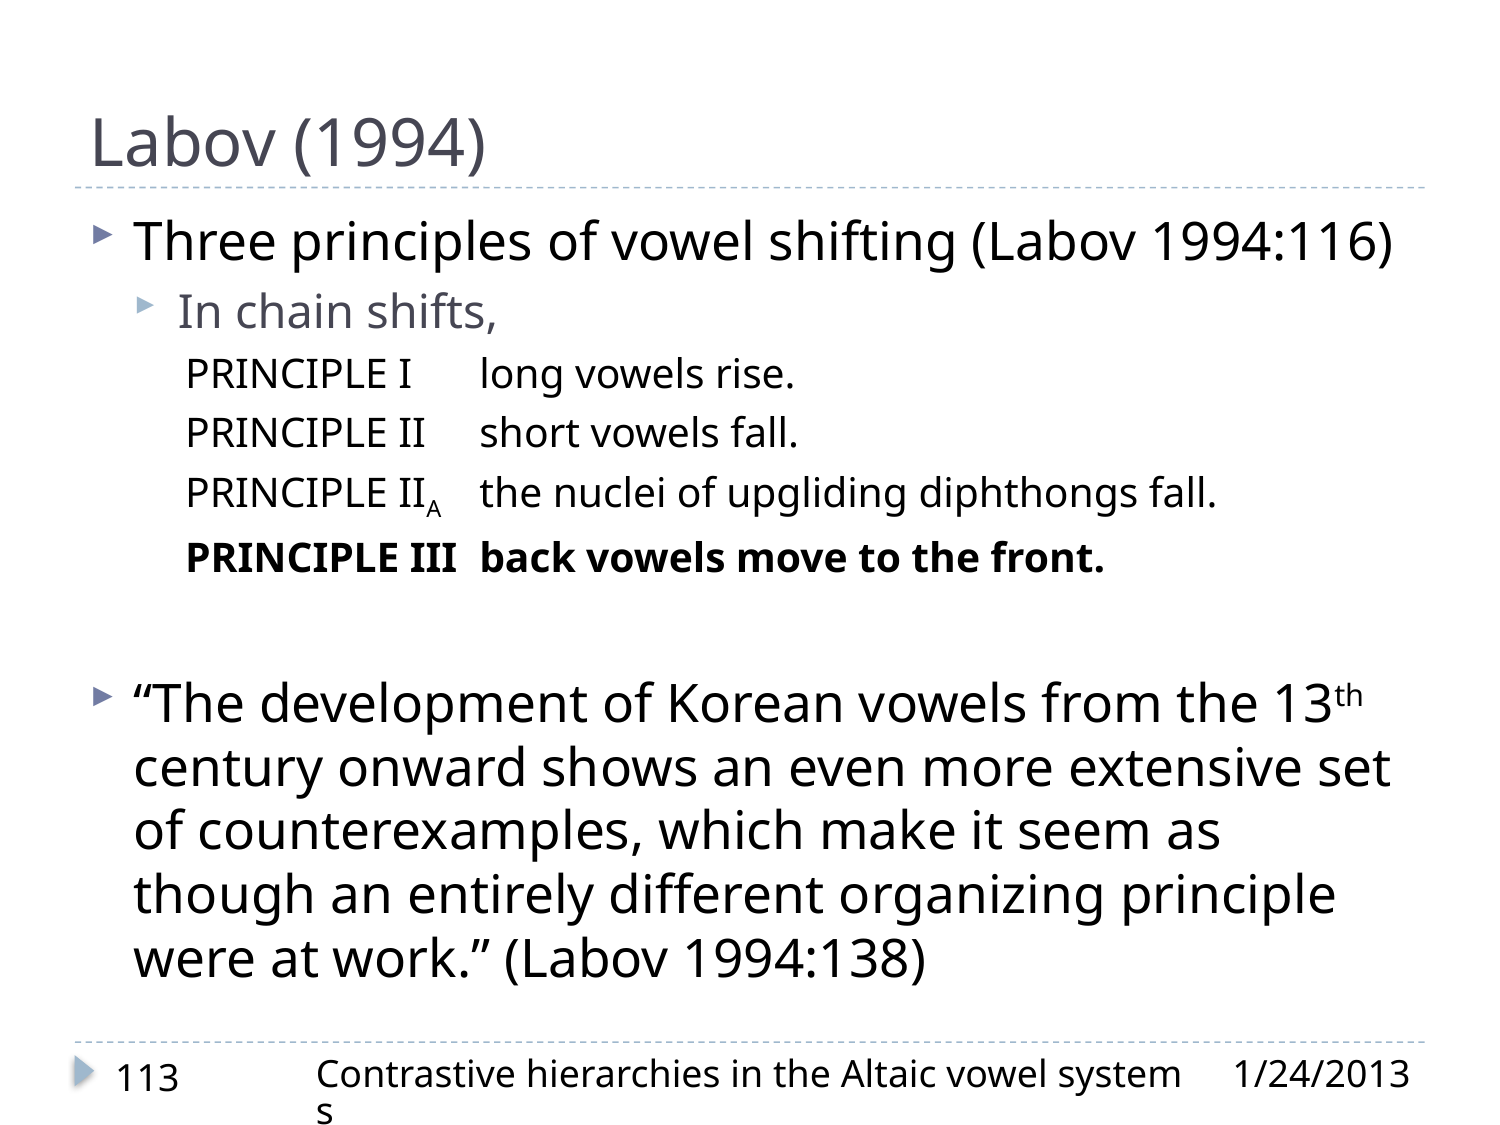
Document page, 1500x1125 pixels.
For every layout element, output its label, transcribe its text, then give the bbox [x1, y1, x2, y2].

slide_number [1211, 1042, 1426, 1103]
footer Contrastive hierarchies in the Altaic vowel systems [301, 1042, 1211, 1103]
list Three principles of vowel shifting (Labov 1994:116) In chain shifts, Principle I long vowels rise. Principle II short vowels fall. Principle IIA the nuclei of upgliding diphthongs fall. Principle III back vowels move to the front. “The development of Korean vowels from the 13th century onward shows an even more extensive set of counterexamples, which make it seem as though an entirely different organizing principle were at work.” (Labov 1994:138) [75, 200, 1425, 1010]
title Labov (1994) [75, 24, 1425, 188]
slide_number 113 [100, 1046, 302, 1103]
